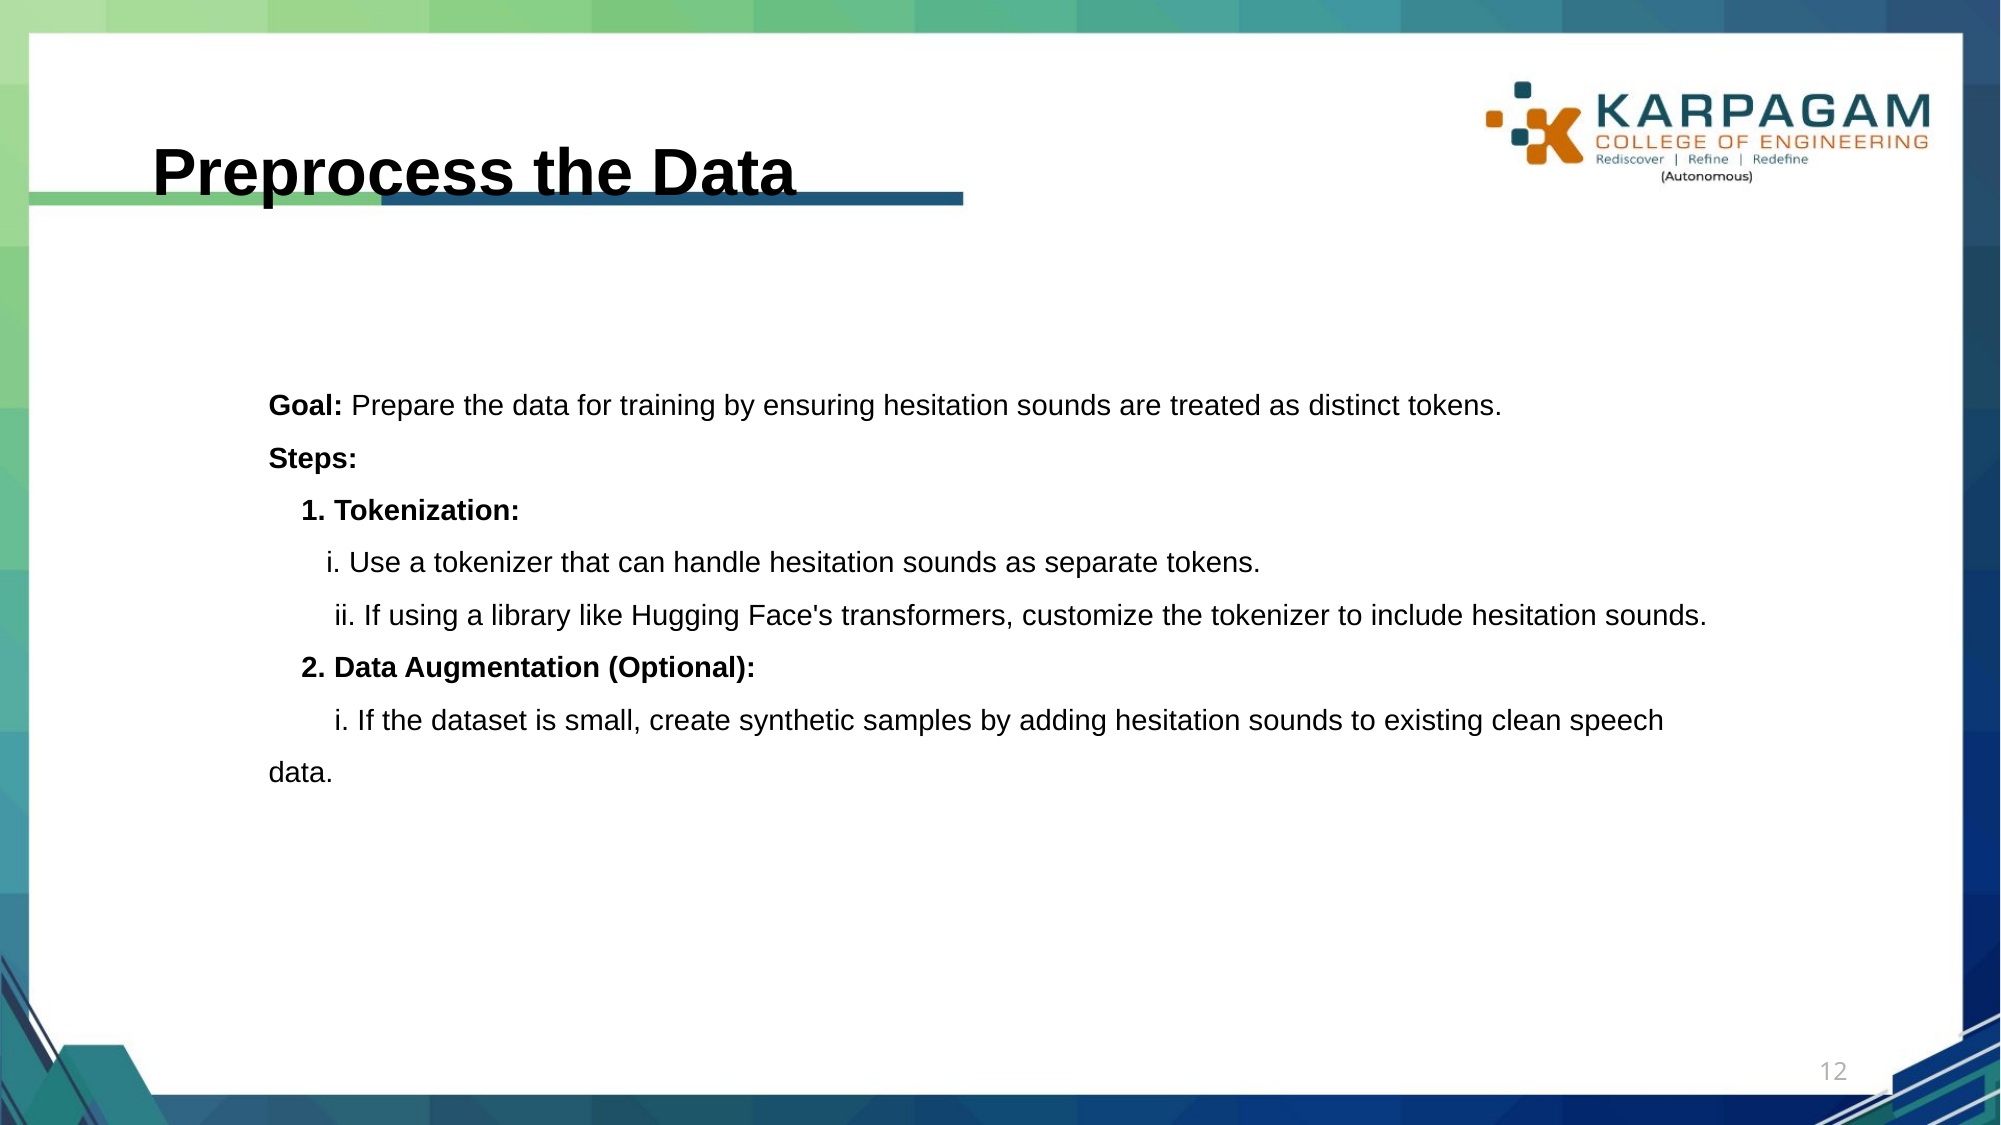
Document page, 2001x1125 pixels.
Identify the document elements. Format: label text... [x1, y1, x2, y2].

title Preprocess the Data [137, 59, 1863, 278]
slide_number 12 [1412, 1042, 1863, 1103]
picture [0, 0, 2001, 1125]
text_box Goal: Prepare the data for training by ensuring hesitation sounds are treated as distinct tokens. Steps: 1. Tokenization: i. Use a tokenizer that can handle hesitation sounds as separate tokens. ii. If using a library like Hugging Face's transformers, customize the tokenizer to include hesitation sounds. 2. Data Augmentation (Optional): i. If the dataset is small, create synthetic samples by adding hesitation sounds to existing clean speech data. [253, 361, 1749, 1026]
